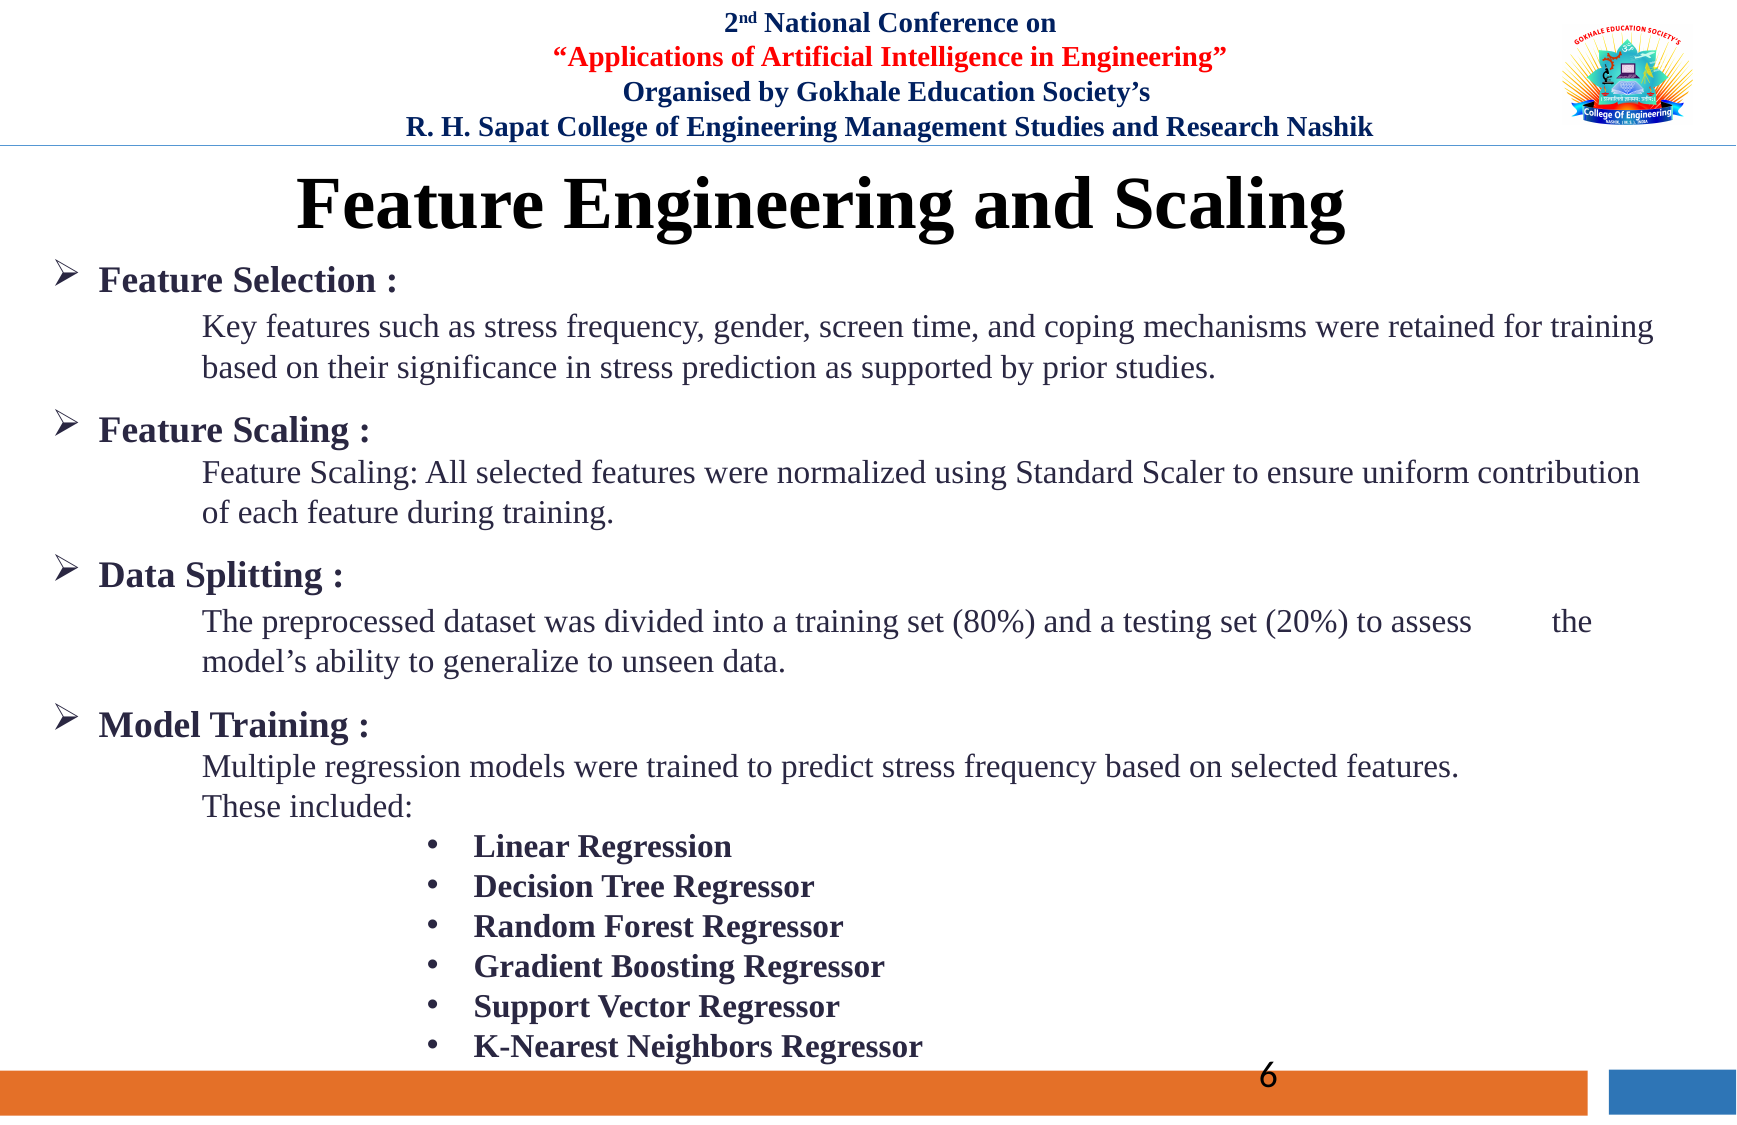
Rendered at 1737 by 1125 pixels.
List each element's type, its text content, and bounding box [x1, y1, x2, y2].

text_box Feature Selection : Key features such as stress frequency, gender, screen time, and coping mechanisms were retained for training based on their significance in stress prediction as supported by prior studies. Feature Scaling : Feature Scaling: All selected features were normalized using Standard Scaler to ensure uniform contribution of each feature during training. Data Splitting : The preprocessed dataset was divided into a training set (80%) and a testing set (20%) to assess the model’s ability to generalize to unseen data. Model Training : Multiple regression models were trained to predict stress frequency based on selected features. These included: Linear Regression Decision Tree Regressor Random Forest Regressor Gradient Boosting Regressor Support Vector Regressor K-Nearest Neighbors Regressor [37, 247, 1691, 1125]
text_box Feature Engineering and Scaling [281, 145, 1362, 247]
picture [1562, 24, 1693, 125]
